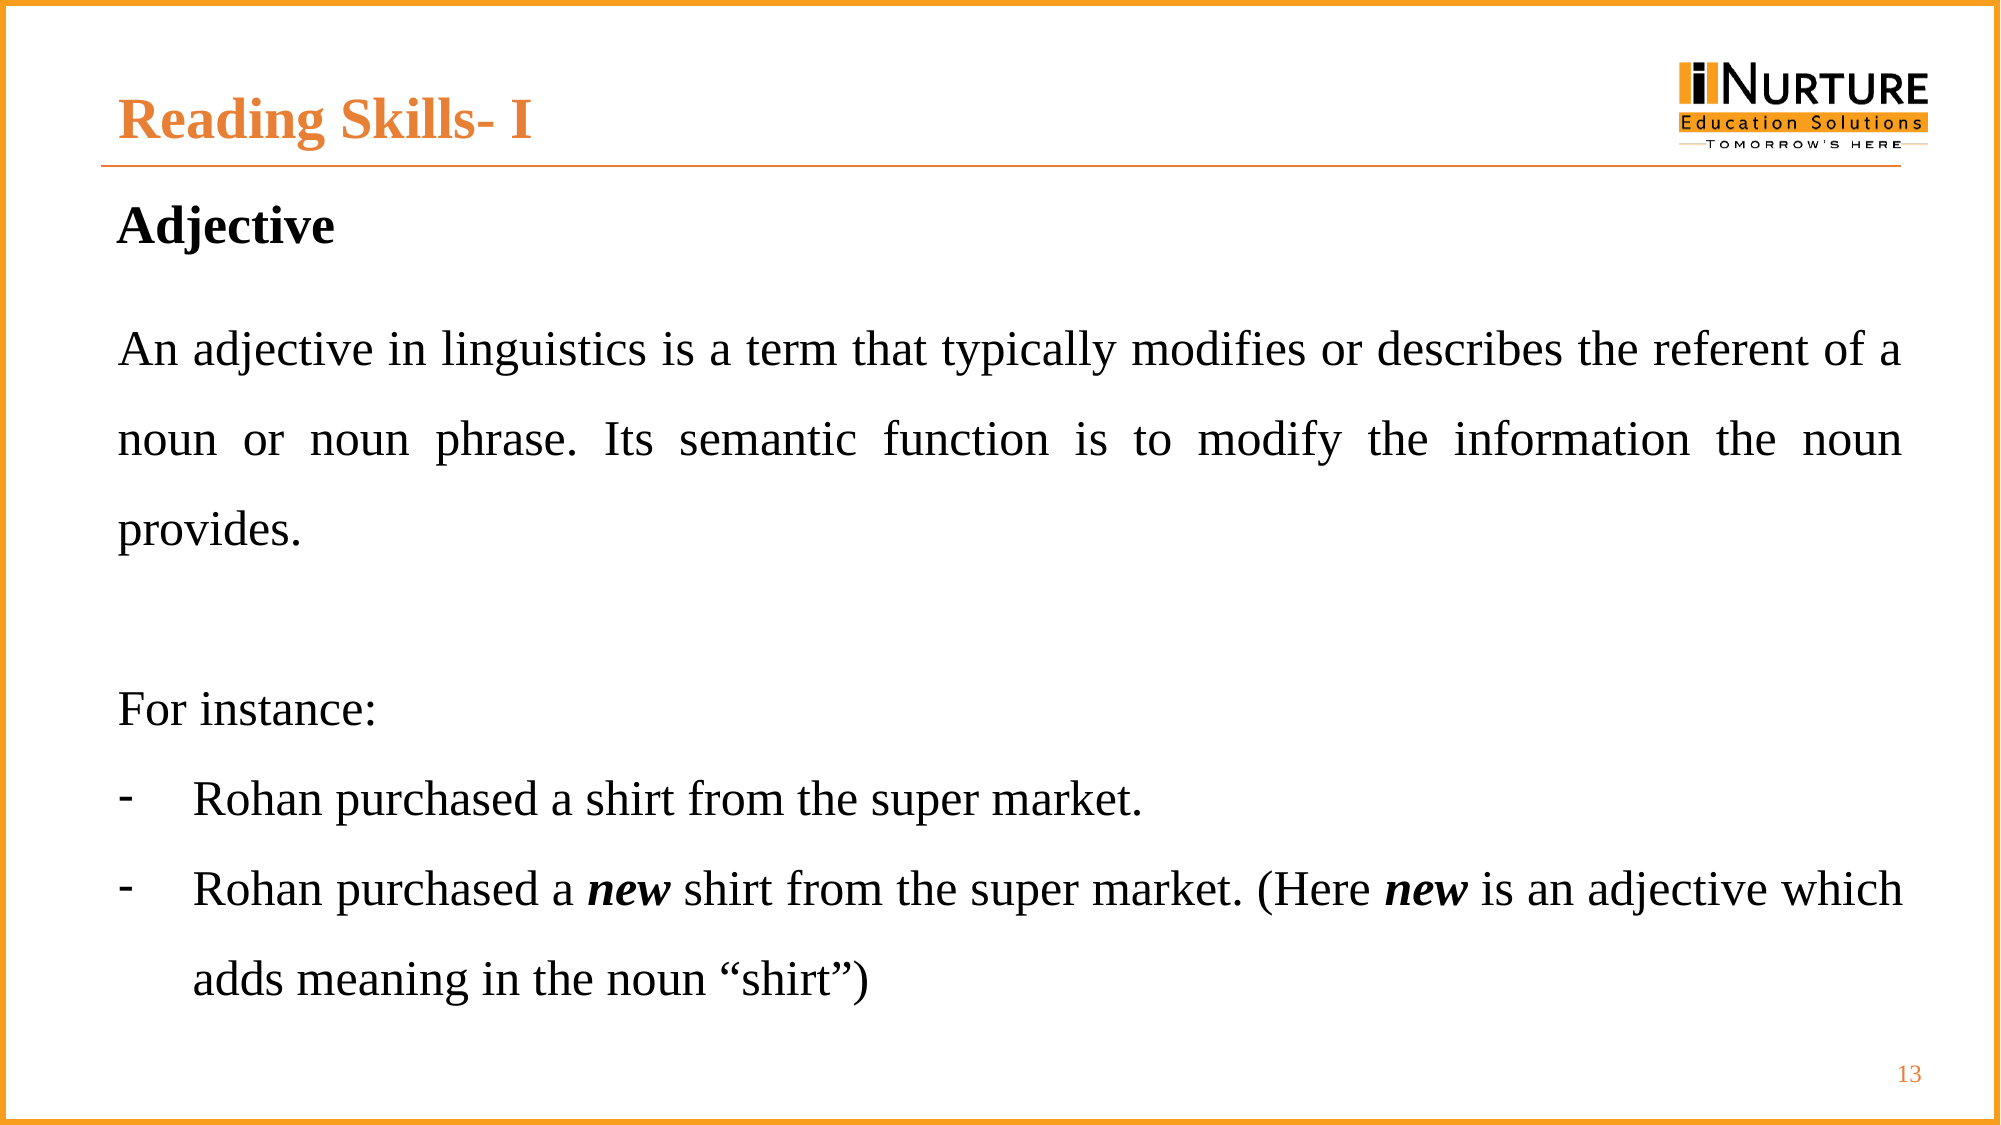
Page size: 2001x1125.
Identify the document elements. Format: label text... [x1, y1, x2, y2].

text_box Reading Skills- I [101, 72, 1513, 158]
slide_number ‹#› [1338, 1042, 1937, 1103]
text_box An adjective in linguistics is a term that typically modifies or describes the referent of a noun or noun phrase. Its semantic function is to modify the information the noun provides. For instance: Rohan purchased a shirt from the super market. Rohan purchased a new shirt from the super market. (Here new is an adjective which adds meaning in the noun “shirt”) [102, 277, 1919, 1013]
text_box Adjective [101, 182, 1081, 263]
picture [1659, 41, 1953, 167]
